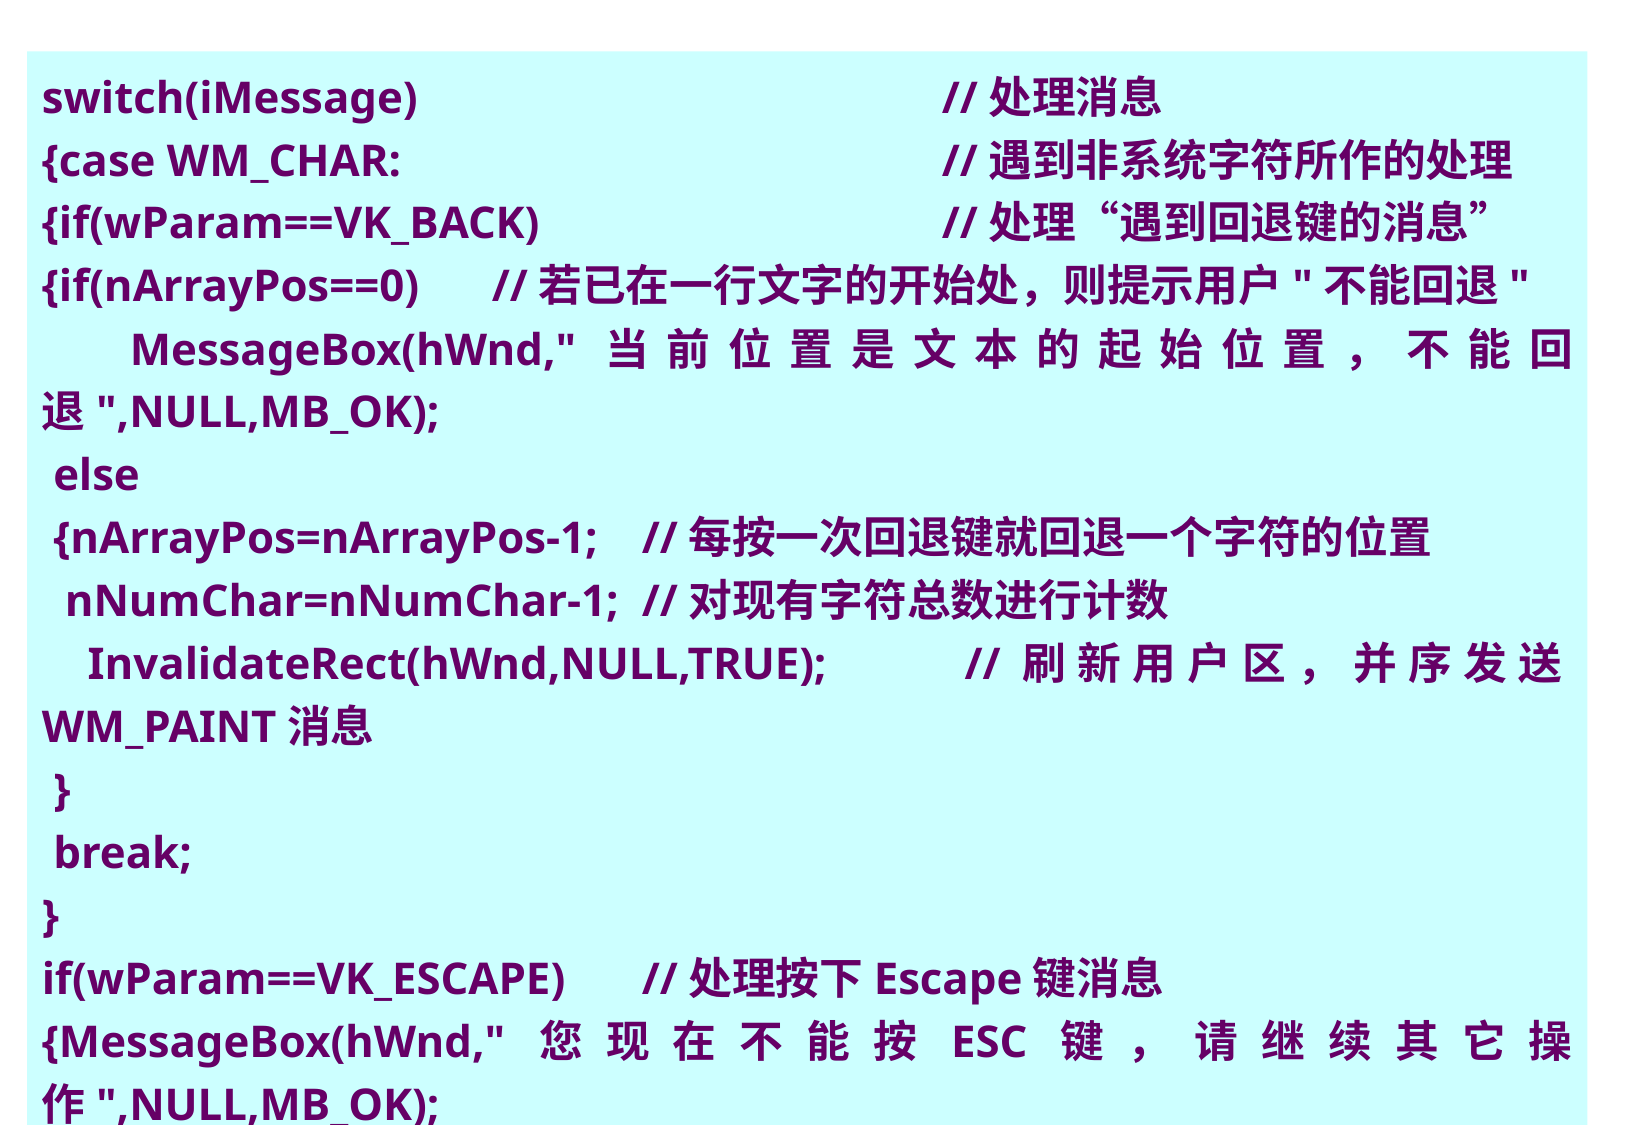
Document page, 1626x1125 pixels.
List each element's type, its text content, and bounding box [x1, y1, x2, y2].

text_box switch(iMessage) //处理消息 {case WM_CHAR: //遇到非系统字符所作的处理 {if(wParam==VK_BACK) //处理“遇到回退键的消息” {if(nArrayPos==0) //若已在一行文字的开始处，则提示用户"不能回退" MessageBox(hWnd,"当前位置是文本的起始位置，不能回退",NULL,MB_OK); else {nArrayPos=nArrayPos-1; //每按一次回退键就回退一个字符的位置 nNumChar=nNumChar-1; //对现有字符总数进行计数 InvalidateRect(hWnd,NULL,TRUE); //刷新用户区，并序发送WM_PAINT消息 } break; } if(wParam==VK_ESCAPE) //处理按下Escape键消息 {MessageBox(hWnd,"您现在不能按ESC键，请继续其它操作",NULL,MB_OK); break; } [27, 51, 1588, 1125]
